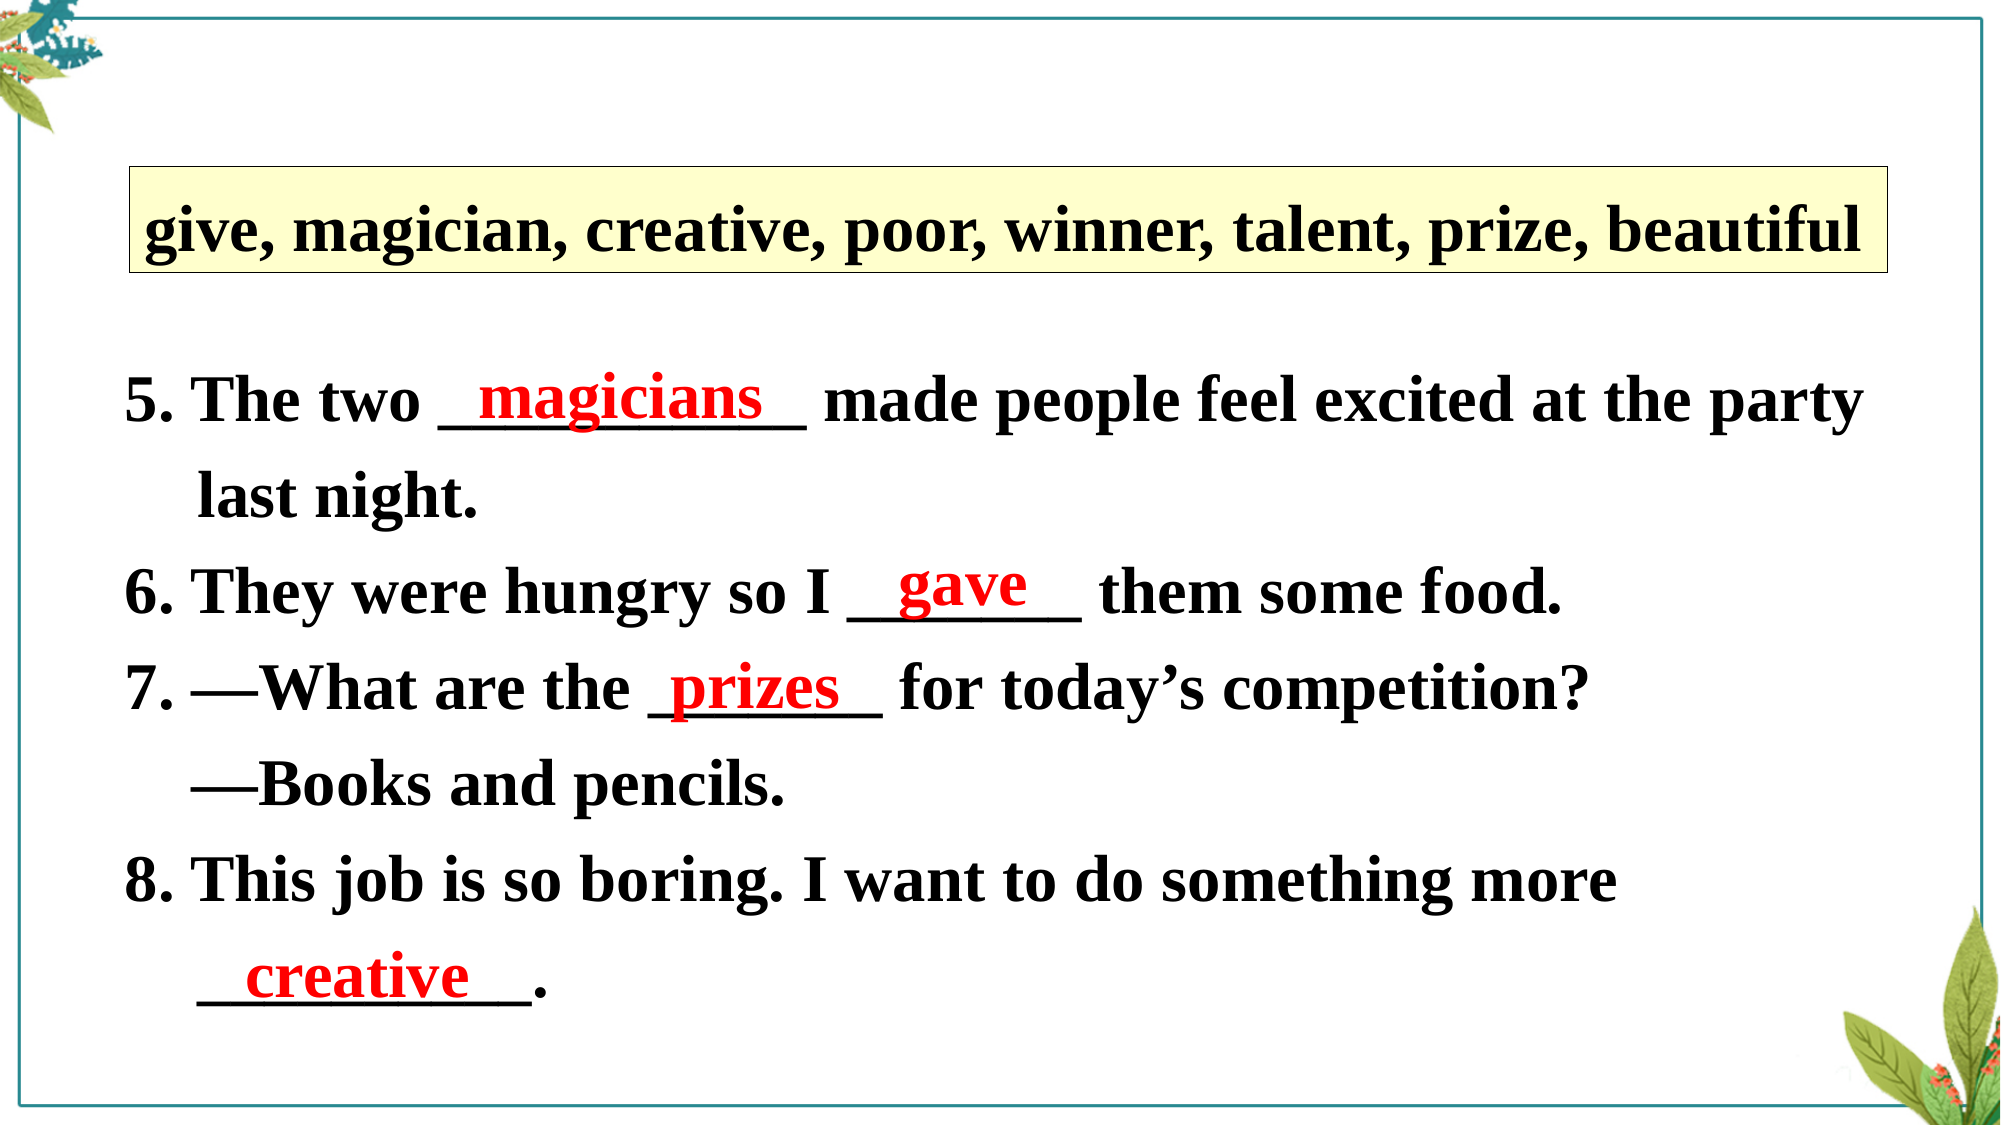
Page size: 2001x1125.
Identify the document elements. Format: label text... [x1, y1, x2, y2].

text_box prizes [655, 634, 856, 729]
text_box gave [883, 531, 1044, 627]
text_box magicians [463, 344, 780, 440]
text_box creative [230, 923, 486, 1018]
picture [0, 0, 2001, 1125]
text_box give, magician, creative, poor, winner, talent, prize, beautiful [129, 166, 1888, 273]
text_box 5. The two ___________ made people feel excited at the party last night. 6. They were hungry so I _______ them some food. 7. —What are the _______ for today’s competition? —Books and pencils. 8. This job is so boring. I want to do something more __________. [110, 331, 1904, 1018]
